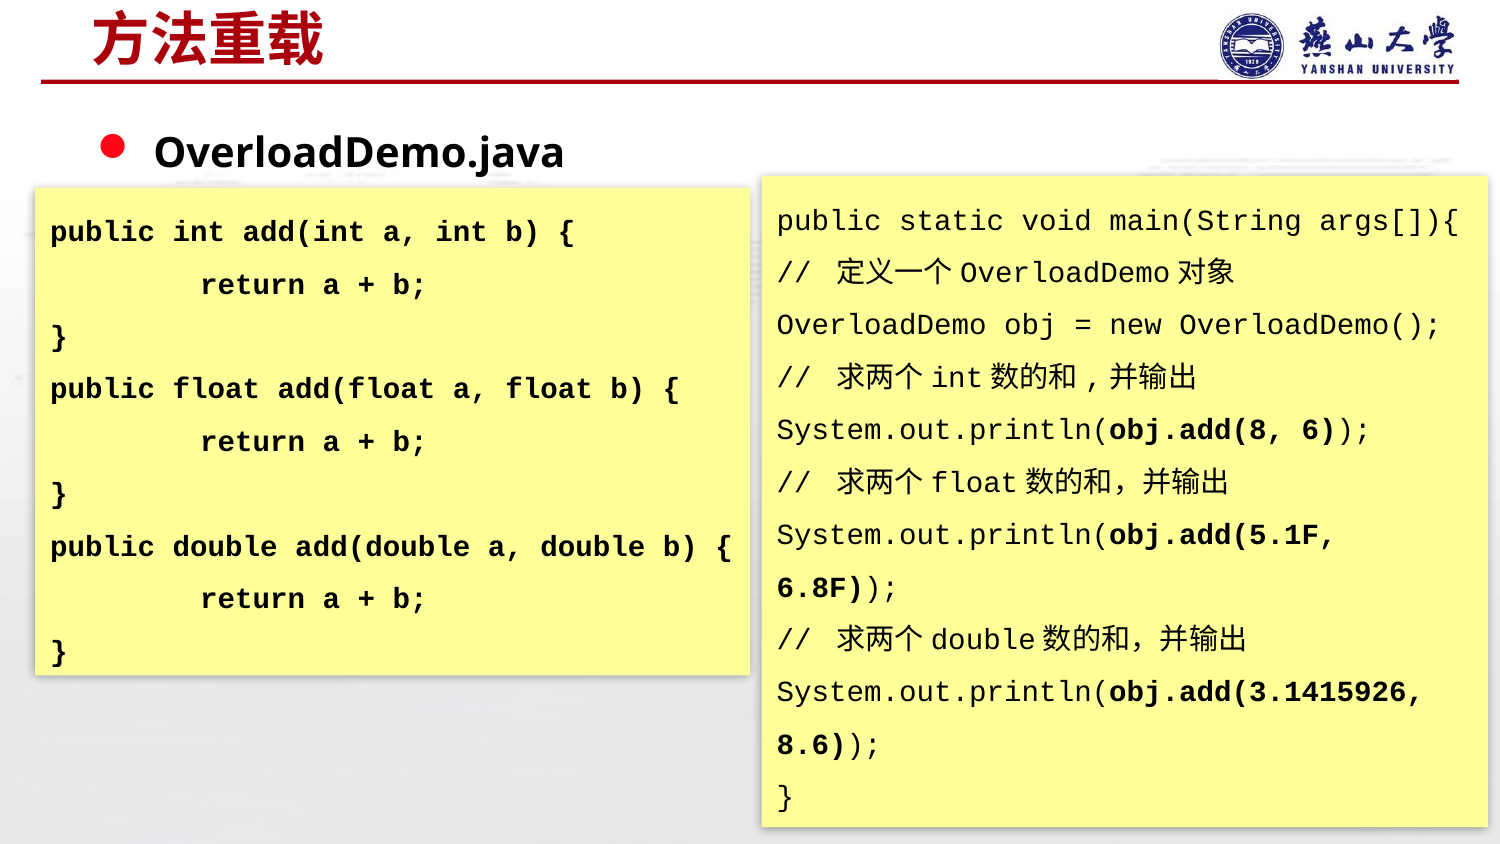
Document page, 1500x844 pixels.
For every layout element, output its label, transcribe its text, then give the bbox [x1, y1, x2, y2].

list public int add(int a, int b) { return a + b; } public float add(float a, float b) { return a + b; } public double add(double a, double b) { return a + b; } [34, 187, 751, 676]
list OverloadDemo.java [81, 93, 1429, 185]
list public static void main(String args[]){ // 定义一个OverloadDemo对象 OverloadDemo obj = new OverloadDemo(); // 求两个int数的和,并输出System.out.println(obj.add(8, 6)); // 求两个float数的和，并输出 System.out.println(obj.add(5.1F, 6.8F)); // 求两个double数的和，并输出System.out.println(obj.add(3.1415926, 8.6)); } [761, 175, 1489, 828]
title 方法重载 [76, 2, 873, 71]
picture [0, 0, 1500, 844]
